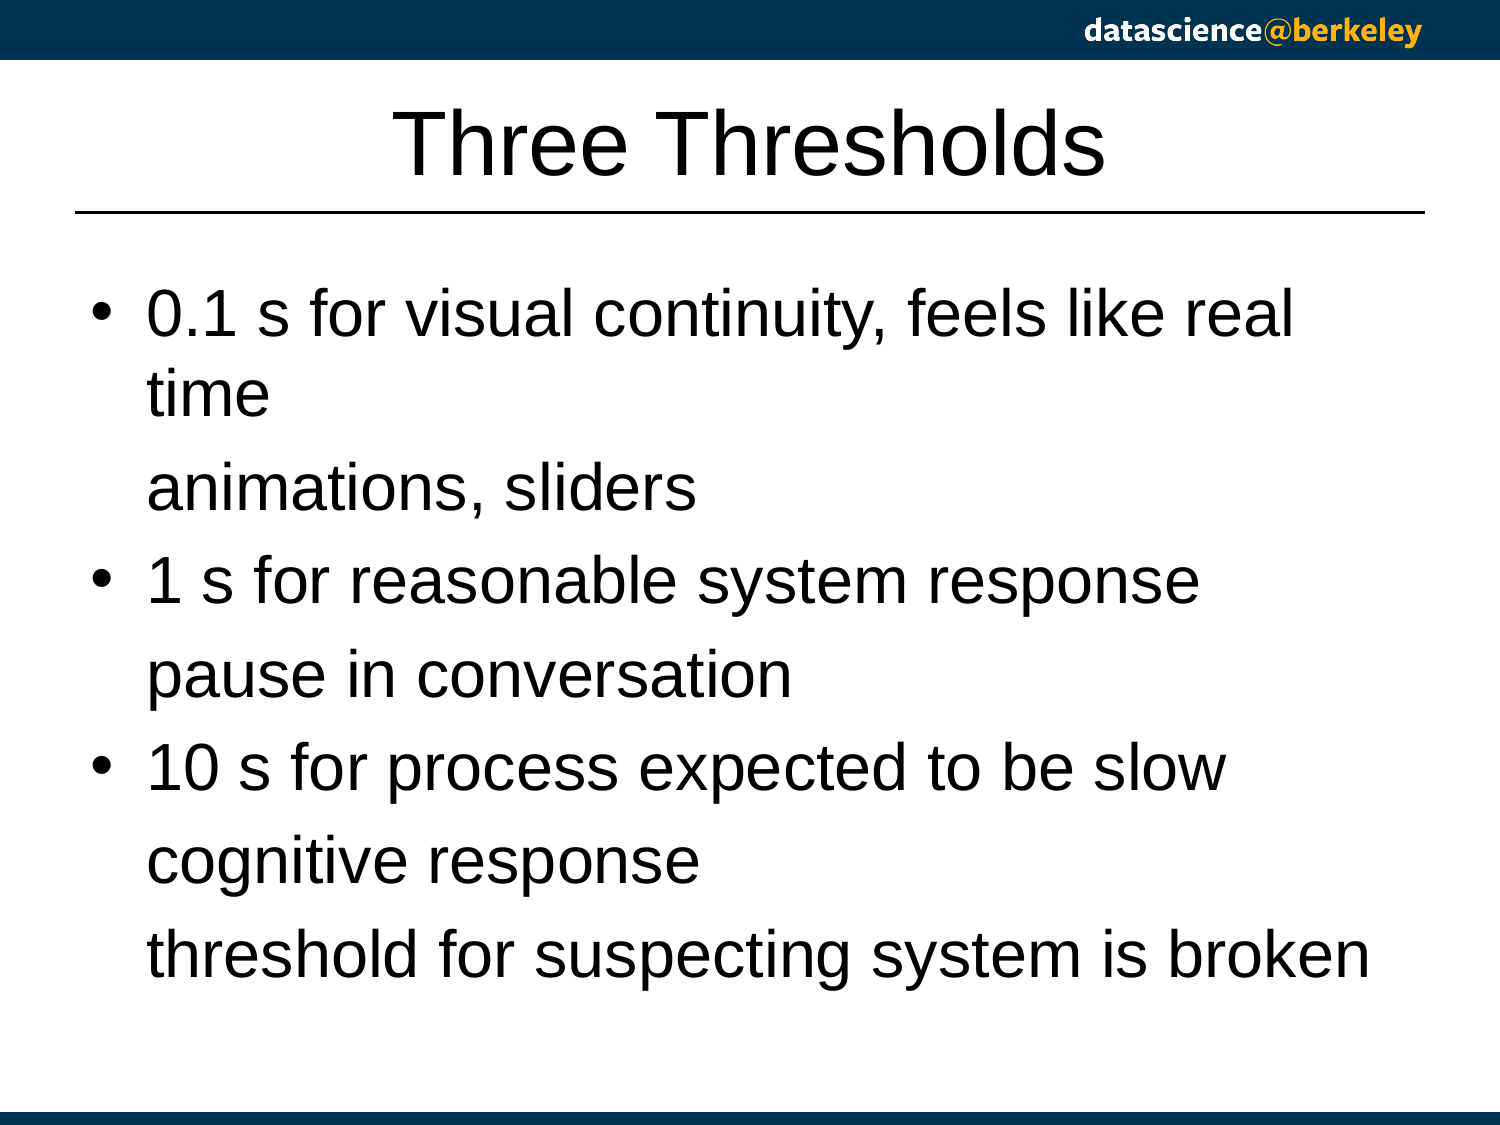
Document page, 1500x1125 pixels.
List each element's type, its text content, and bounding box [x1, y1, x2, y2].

picture [1079, 10, 1431, 52]
list 0.1 s for visual continuity, feels like real time animations, sliders 1 s for reasonable system response pause in conversation 10 s for process expected to be slow cognitive response threshold for suspecting system is broken [75, 262, 1425, 1005]
title Three Thresholds [75, 45, 1425, 233]
